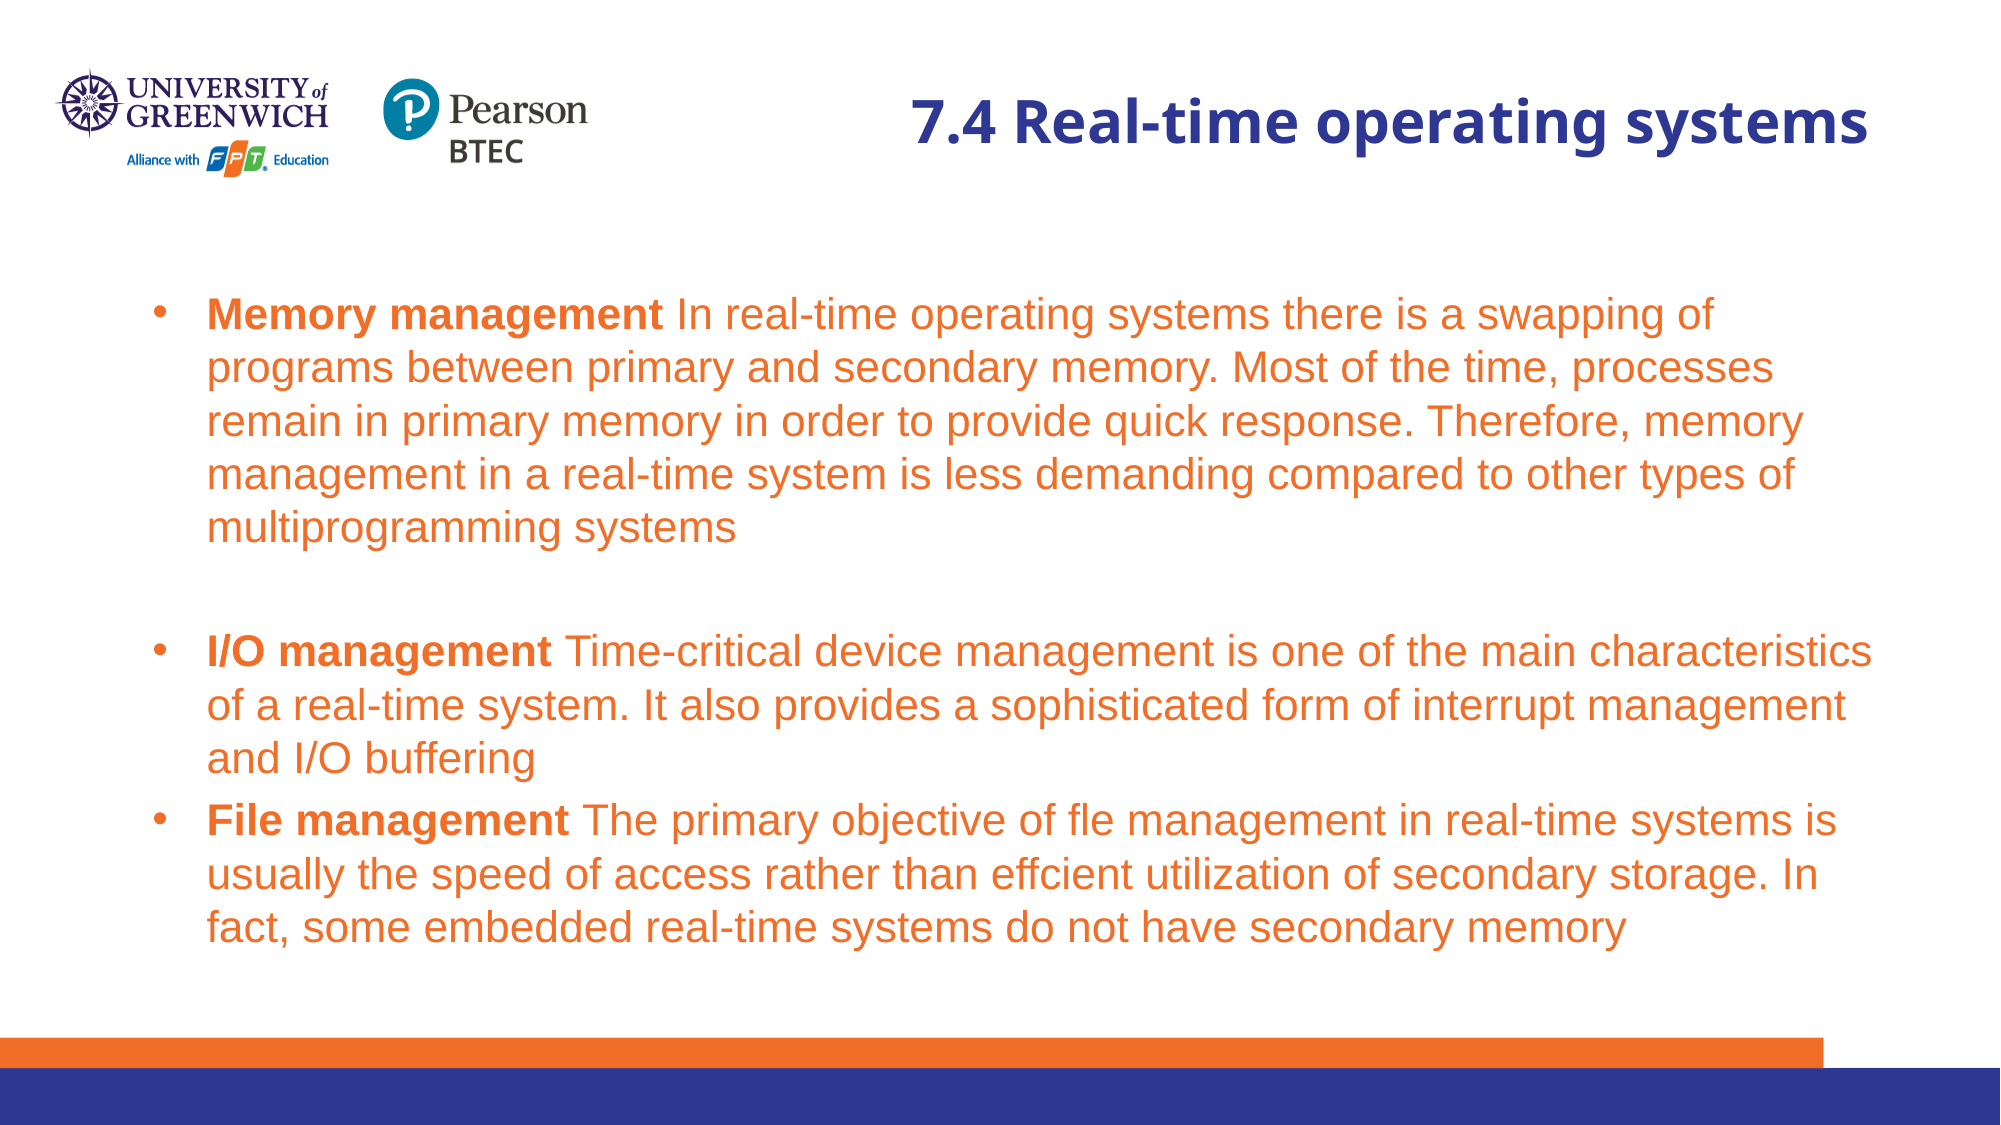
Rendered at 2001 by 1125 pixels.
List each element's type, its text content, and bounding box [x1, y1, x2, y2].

picture [0, 0, 2000, 1125]
list Memory management In real-time operating systems there is a swapping of programs between primary and secondary memory. Most of the time, processes remain in primary memory in order to provide quick response. Therefore, memory management in a real-time system is less demanding compared to other types of multiprogramming systems I/O management Time-critical device management is one of the main characteristics of a real-time system. It also provides a sophisticated form of interrupt management and I/O buffering File management The primary objective of fle management in real-time systems is usually the speed of access rather than effcient utilization of secondary storage. In fact, some embedded real-time systems do not have secondary memory [137, 277, 1926, 1014]
title 7.4 Real-time operating systems [894, 76, 1900, 209]
